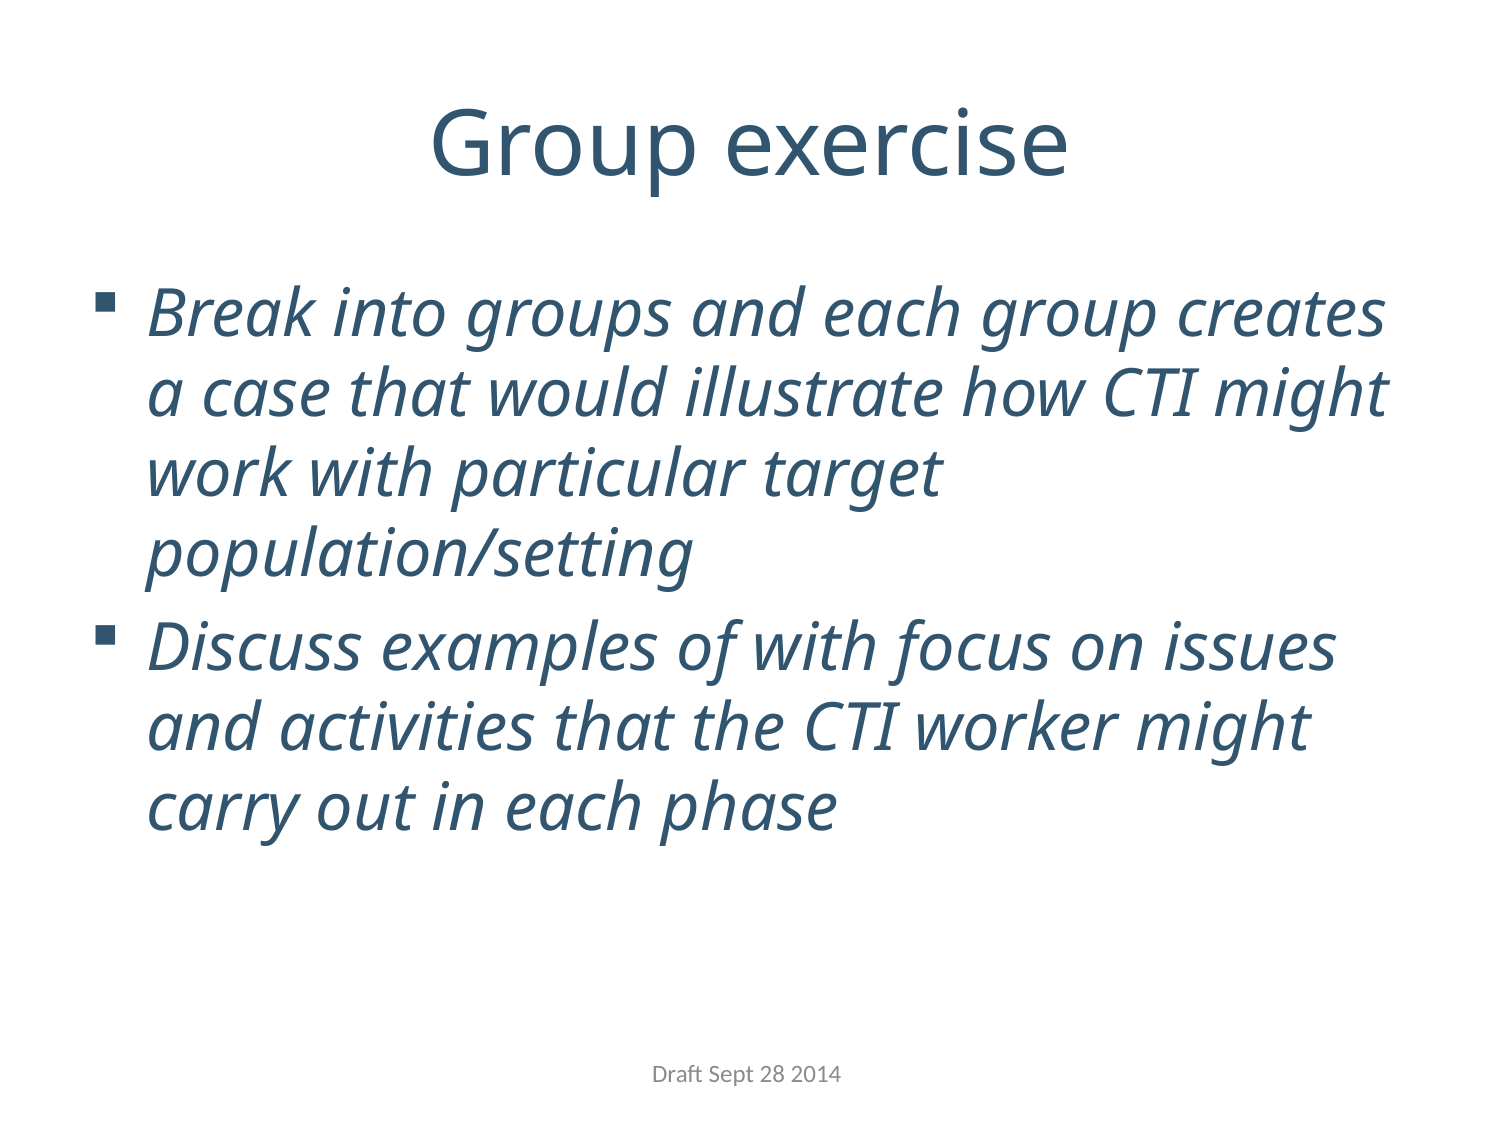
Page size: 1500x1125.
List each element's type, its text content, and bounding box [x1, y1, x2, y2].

title Group exercise [75, 45, 1425, 233]
footer Draft Sept 28 2014 [512, 1042, 988, 1103]
list Break into groups and each group creates a case that would illustrate how CTI might work with particular target population/setting Discuss examples of with focus on issues and activities that the CTI worker might carry out in each phase [75, 262, 1425, 1005]
